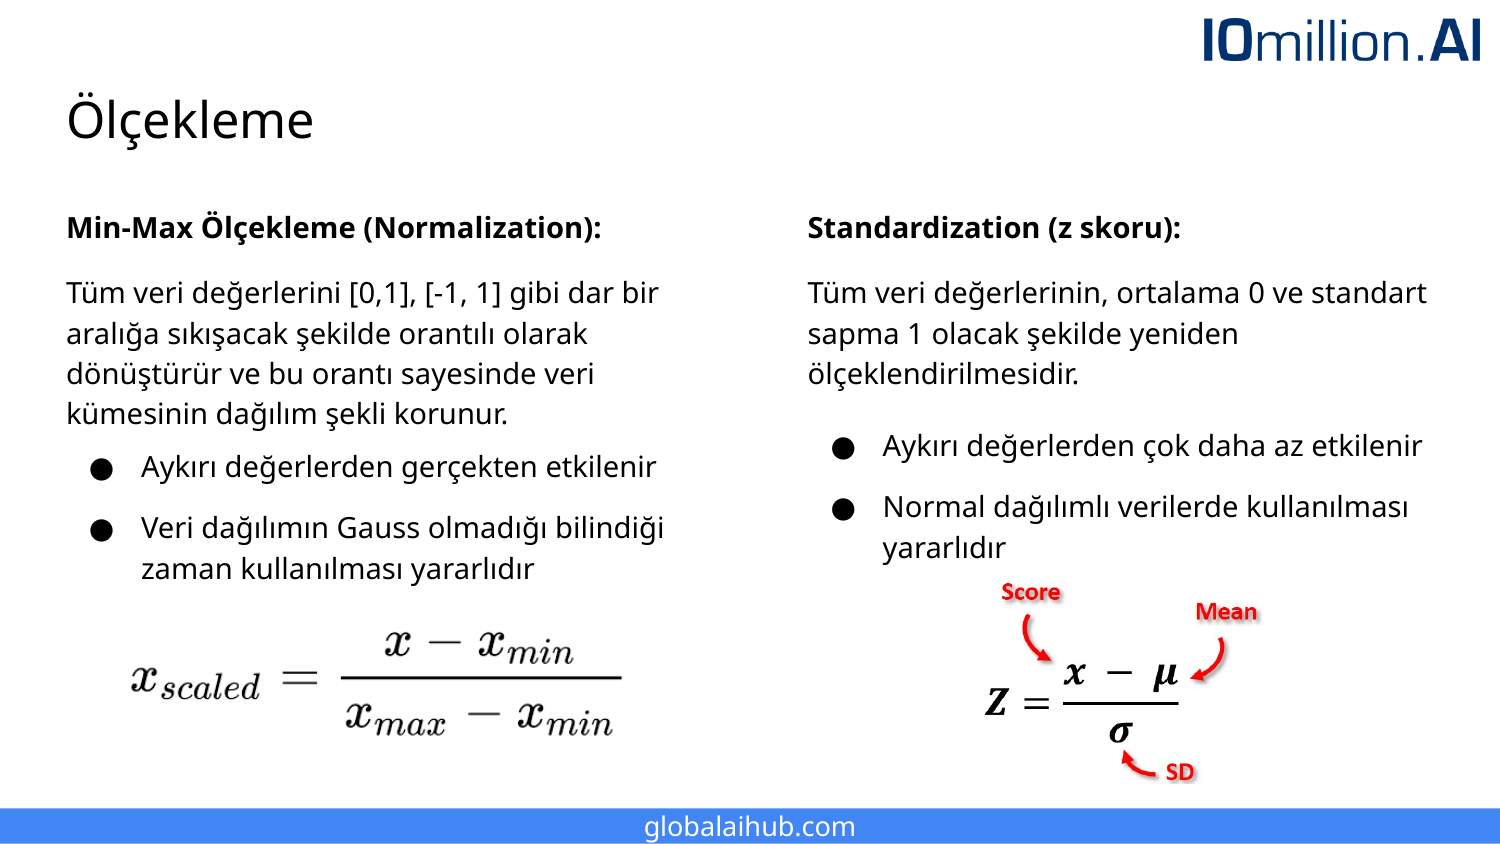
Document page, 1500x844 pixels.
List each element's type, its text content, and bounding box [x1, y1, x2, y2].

list Aykırı değerlerden gerçekten etkilenir Veri dağılımın Gauss olmadığı bilindiği zaman kullanılması yararlıdır [51, 428, 708, 622]
list Min-Max Ölçekleme (Normalization): Tüm veri değerlerini [0,1], [-1, 1] gibi dar bir aralığa sıkışacak şekilde orantılı olarak dönüştürür ve bu orantı sayesinde veri kümesinin dağılım şekli korunur. [51, 189, 708, 428]
picture [1204, 18, 1480, 61]
list Standardization (z skoru): Tüm veri değerlerinin, ortalama 0 ve standart sapma 1 olacak şekilde yeniden ölçeklendirilmesidir. [792, 189, 1449, 407]
picture [979, 578, 1263, 784]
picture [129, 621, 630, 741]
title Ölçekleme [51, 72, 1449, 167]
list Aykırı değerlerden çok daha az etkilenir Normal dağılımlı verilerde kullanılması yararlıdır [792, 407, 1449, 586]
